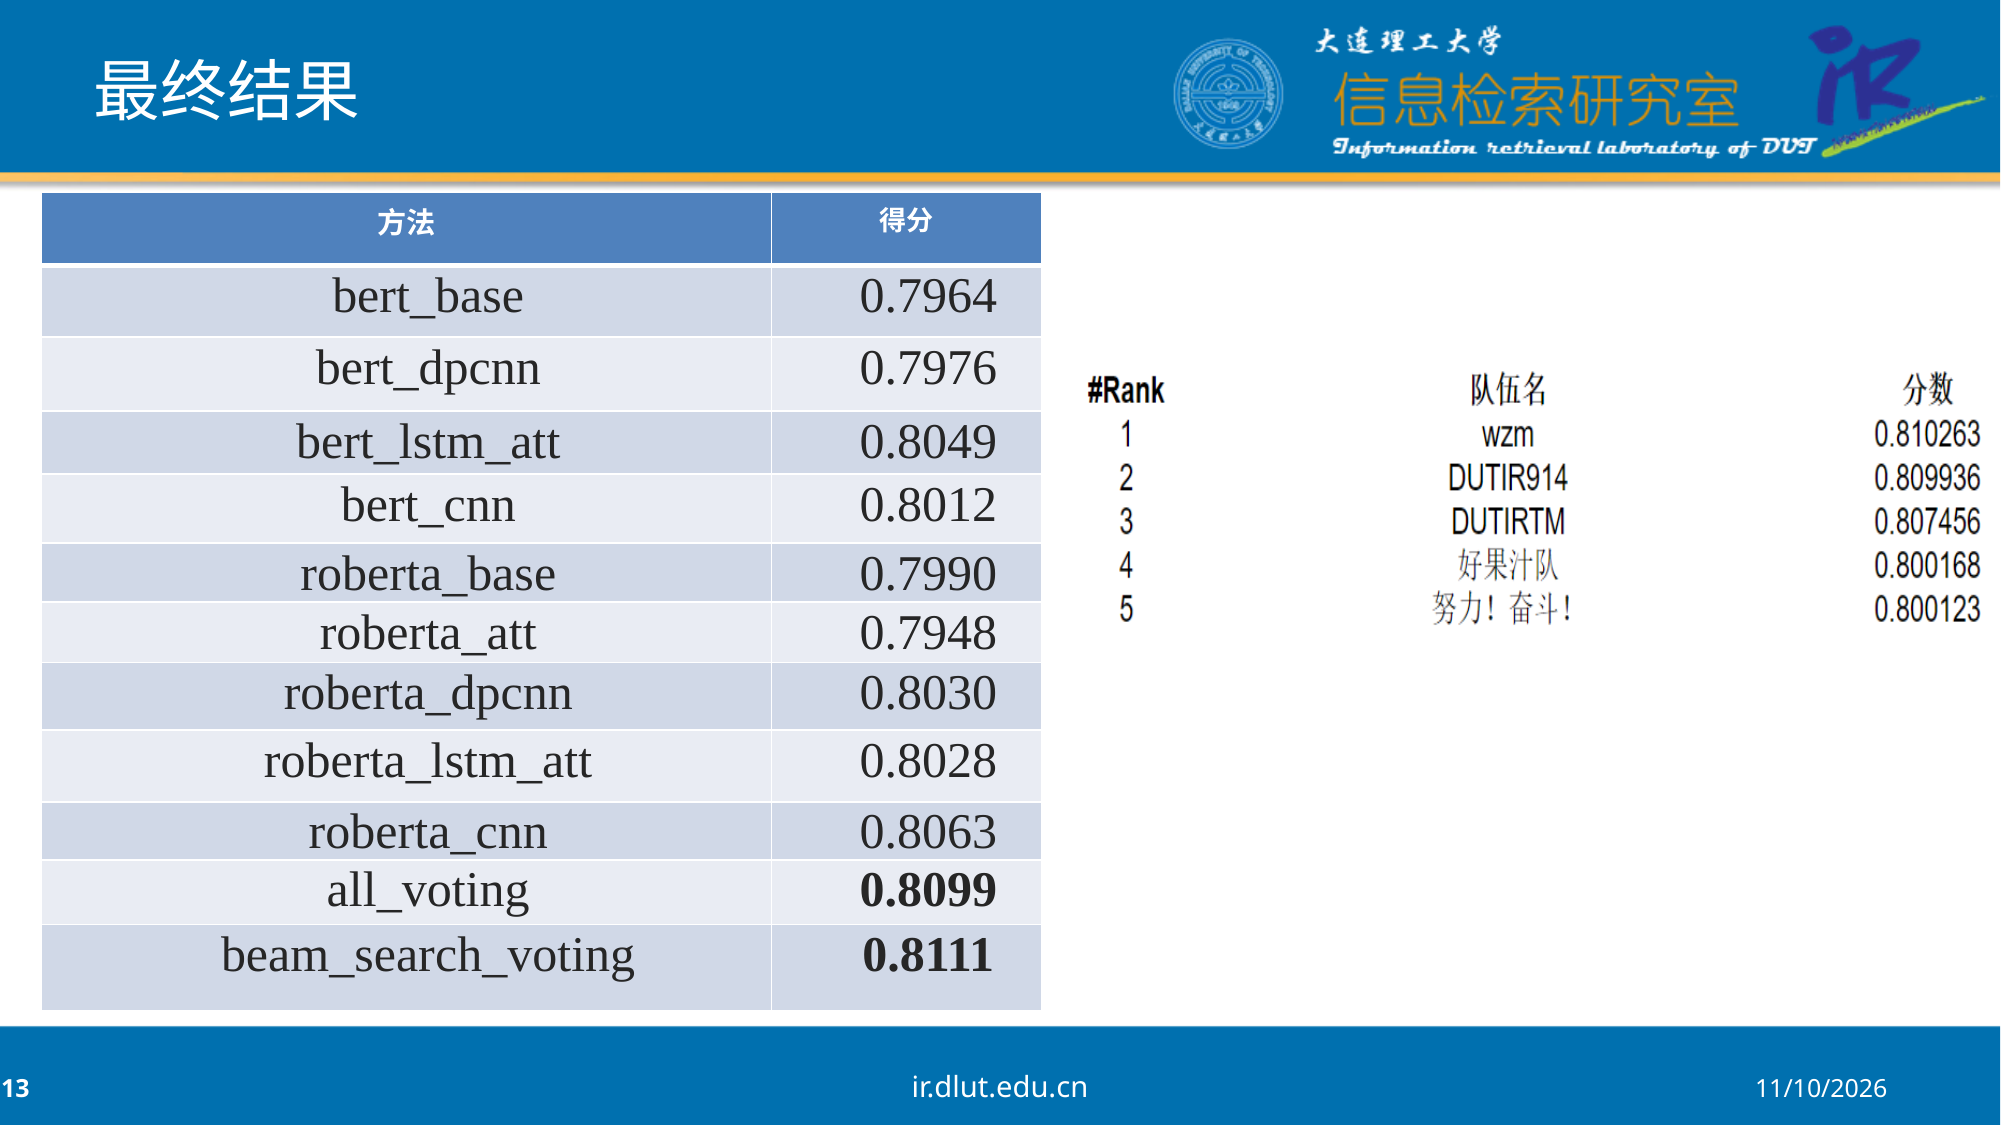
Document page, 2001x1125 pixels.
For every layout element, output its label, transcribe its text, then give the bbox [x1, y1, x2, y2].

table_cell all_voting [42, 861, 771, 924]
table_cell 0.8063 [772, 803, 1041, 859]
table_header 得分 [772, 193, 1041, 263]
title 最终结果 [78, 40, 1258, 138]
table_cell 0.7976 [772, 338, 1041, 410]
table_cell 0.8012 [772, 475, 1041, 542]
table_cell bert_cnn [42, 475, 771, 542]
table_cell 0.8030 [772, 663, 1041, 729]
table_cell bert_dpcnn [42, 338, 771, 410]
table_cell roberta_dpcnn [42, 663, 771, 729]
picture [0, 0, 2001, 1125]
table_cell beam_search_voting [42, 925, 771, 1010]
table_cell roberta_lstm_att [42, 731, 771, 801]
table_cell 0.8111 [772, 925, 1041, 1010]
table_cell roberta_cnn [42, 803, 771, 859]
table_cell roberta_base [42, 544, 771, 601]
table_cell bert_base [42, 268, 771, 336]
table_header 方法 [42, 193, 771, 263]
table_cell bert_lstm_att [42, 412, 771, 473]
table_cell 0.8049 [772, 412, 1041, 473]
table_cell 0.8028 [772, 731, 1041, 801]
table_cell roberta_att [42, 603, 771, 662]
table_cell 0.7948 [772, 603, 1041, 662]
table_cell 0.7990 [772, 544, 1041, 601]
table_cell 0.7964 [772, 268, 1041, 336]
table_cell 0.8099 [772, 861, 1041, 924]
